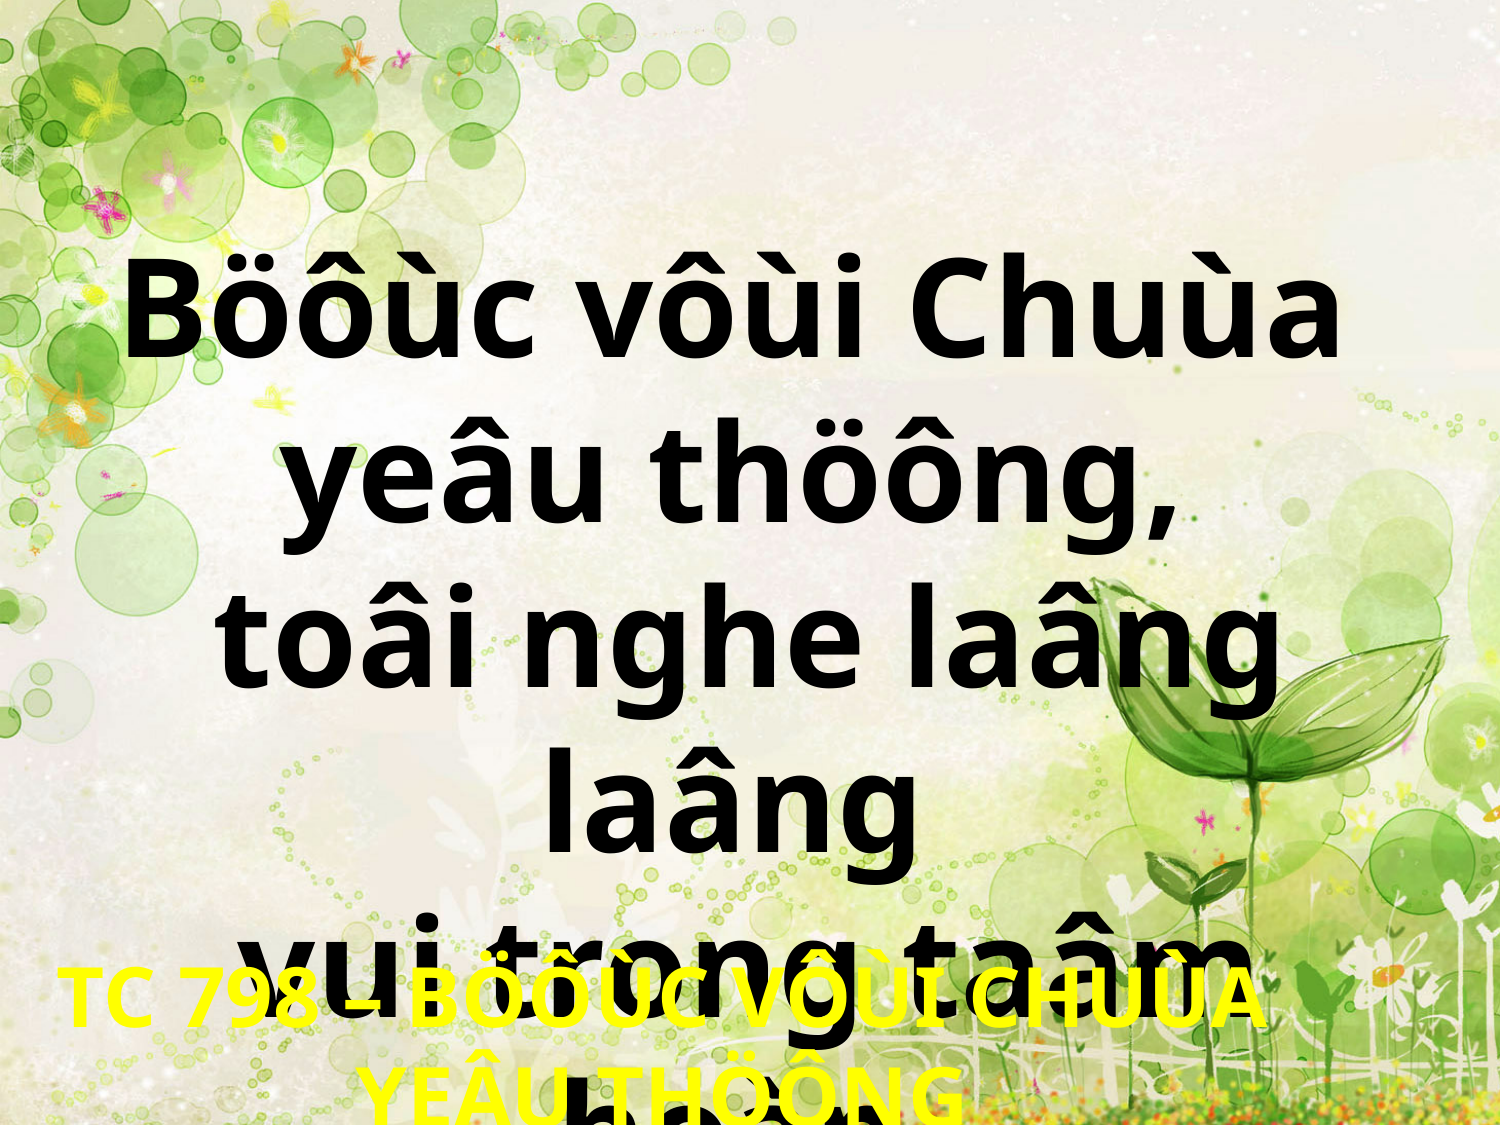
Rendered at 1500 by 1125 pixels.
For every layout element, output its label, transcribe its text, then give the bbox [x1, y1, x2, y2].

text_box TC 798 – BÖÔÙC VÔÙI CHUÙA YEÂU THÖÔNG [24, 987, 1300, 1100]
text_box Böôùc vôùi Chuùa yeâu thöông, toâi nghe laâng laâng vui trong taâm hoàn. [87, 212, 1413, 1125]
picture [0, 0, 1500, 1125]
